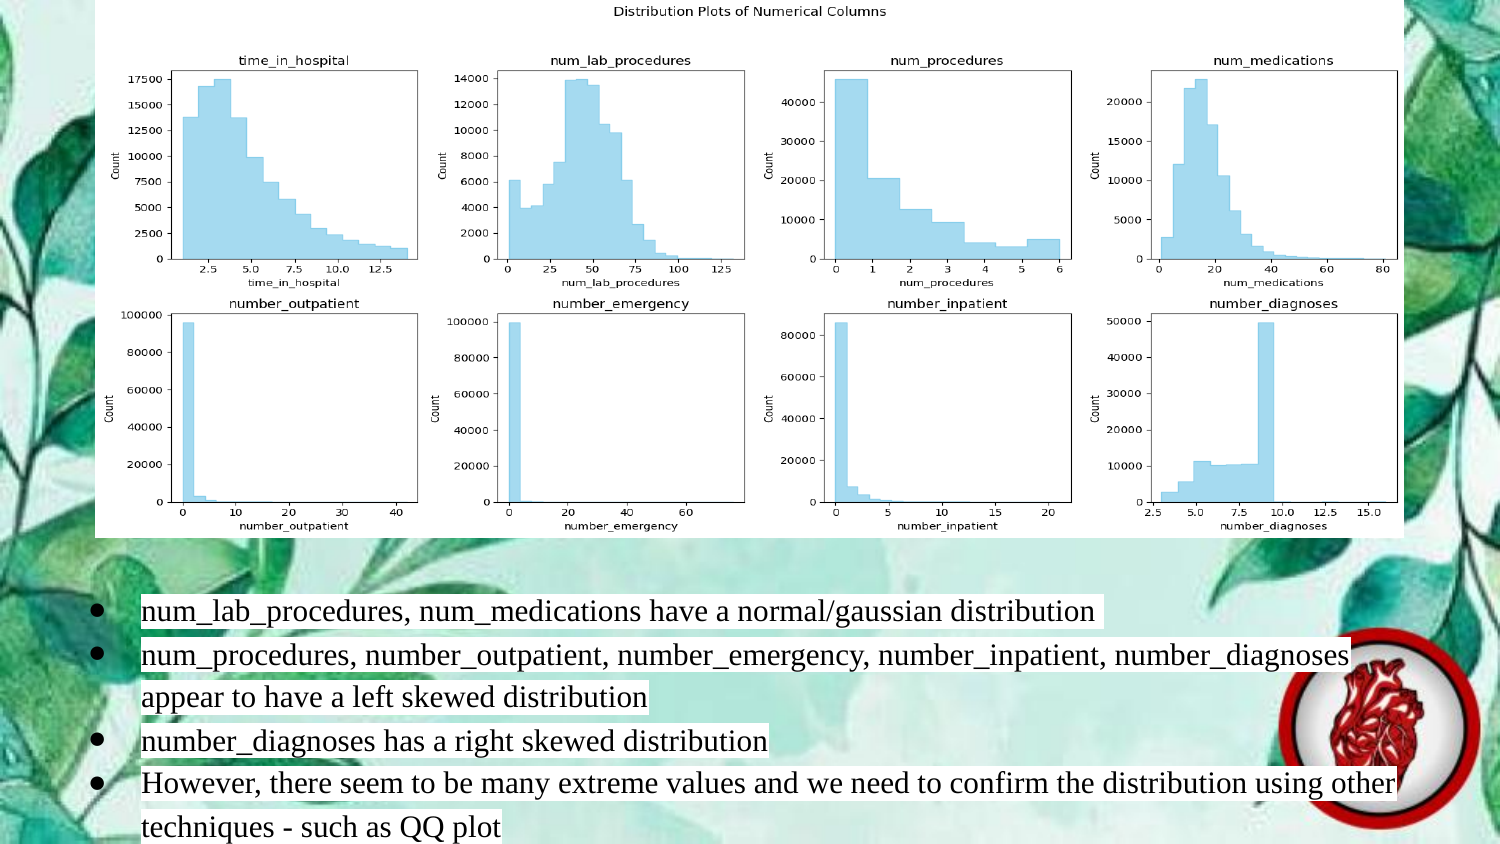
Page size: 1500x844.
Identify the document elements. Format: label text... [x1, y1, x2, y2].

list num_lab_procedures, num_medications have a normal/gaussian distribution num_procedures, number_outpatient, number_emergency, number_inpatient, number_diagnoses appear to have a left skewed distribution number_diagnoses has a right skewed distribution However, there seem to be many extreme values and we need to confirm the distribution using other techniques - such as QQ plot [51, 570, 1449, 844]
picture [0, 0, 1500, 844]
